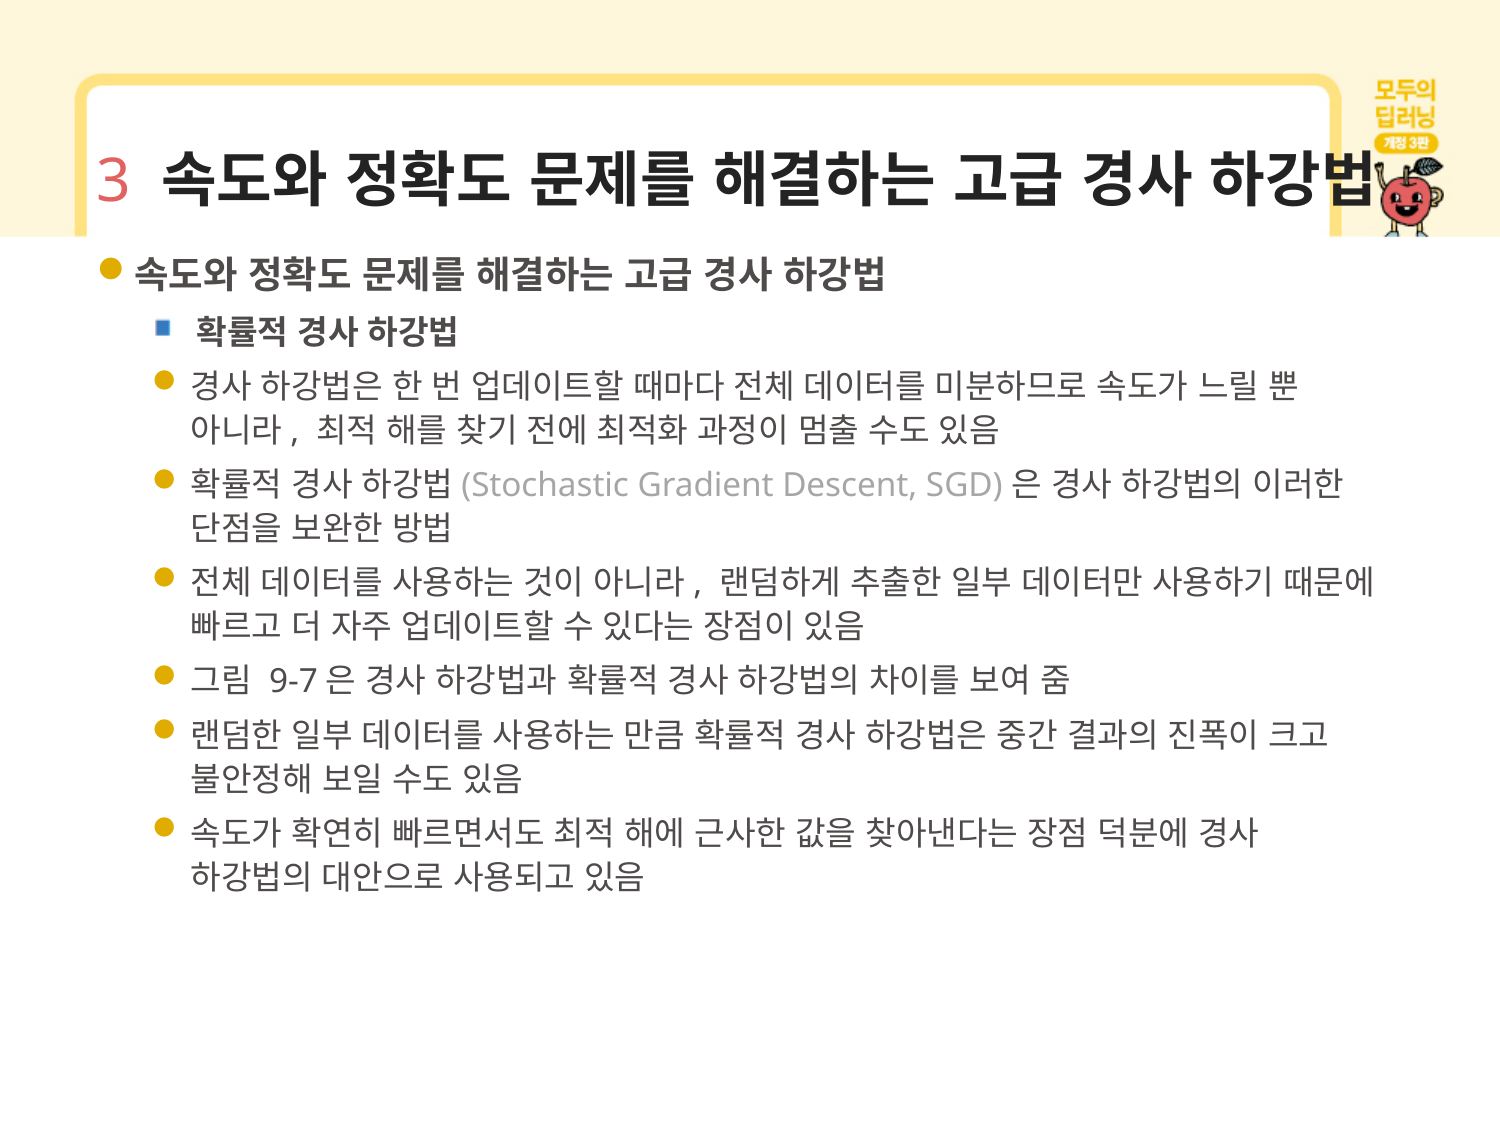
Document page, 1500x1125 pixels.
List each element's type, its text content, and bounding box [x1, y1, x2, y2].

title 3 속도와 정확도 문제를 해결하는 고급 경사 하강법 [81, 90, 1412, 222]
list 속도와 정확도 문제를 해결하는 고급 경사 하강법 확률적 경사 하강법 경사 하강법은 한 번 업데이트할 때마다 전체 데이터를 미분하므로 속도가 느릴 뿐 아니라, 최적 해를 찾기 전에 최적화 과정이 멈출 수도 있음 확률적 경사 하강법(Stochastic Gradient Descent, SGD)은 경사 하강법의 이러한 단점을 보완한 방법 전체 데이터를 사용하는 것이 아니라, 랜덤하게 추출한 일부 데이터만 사용하기 때문에 빠르고 더 자주 업데이트할 수 있다는 장점이 있음 그림 9-7은 경사 하강법과 확률적 경사 하강법의 차이를 보여 줌 랜덤한 일부 데이터를 사용하는 만큼 확률적 경사 하강법은 중간 결과의 진폭이 크고 불안정해 보일 수도 있음 속도가 확연히 빠르면서도 최적 해에 근사한 값을 찾아낸다는 장점 덕분에 경사 하강법의 대안으로 사용되고 있음 [81, 239, 1393, 1054]
picture [0, 0, 1500, 1125]
